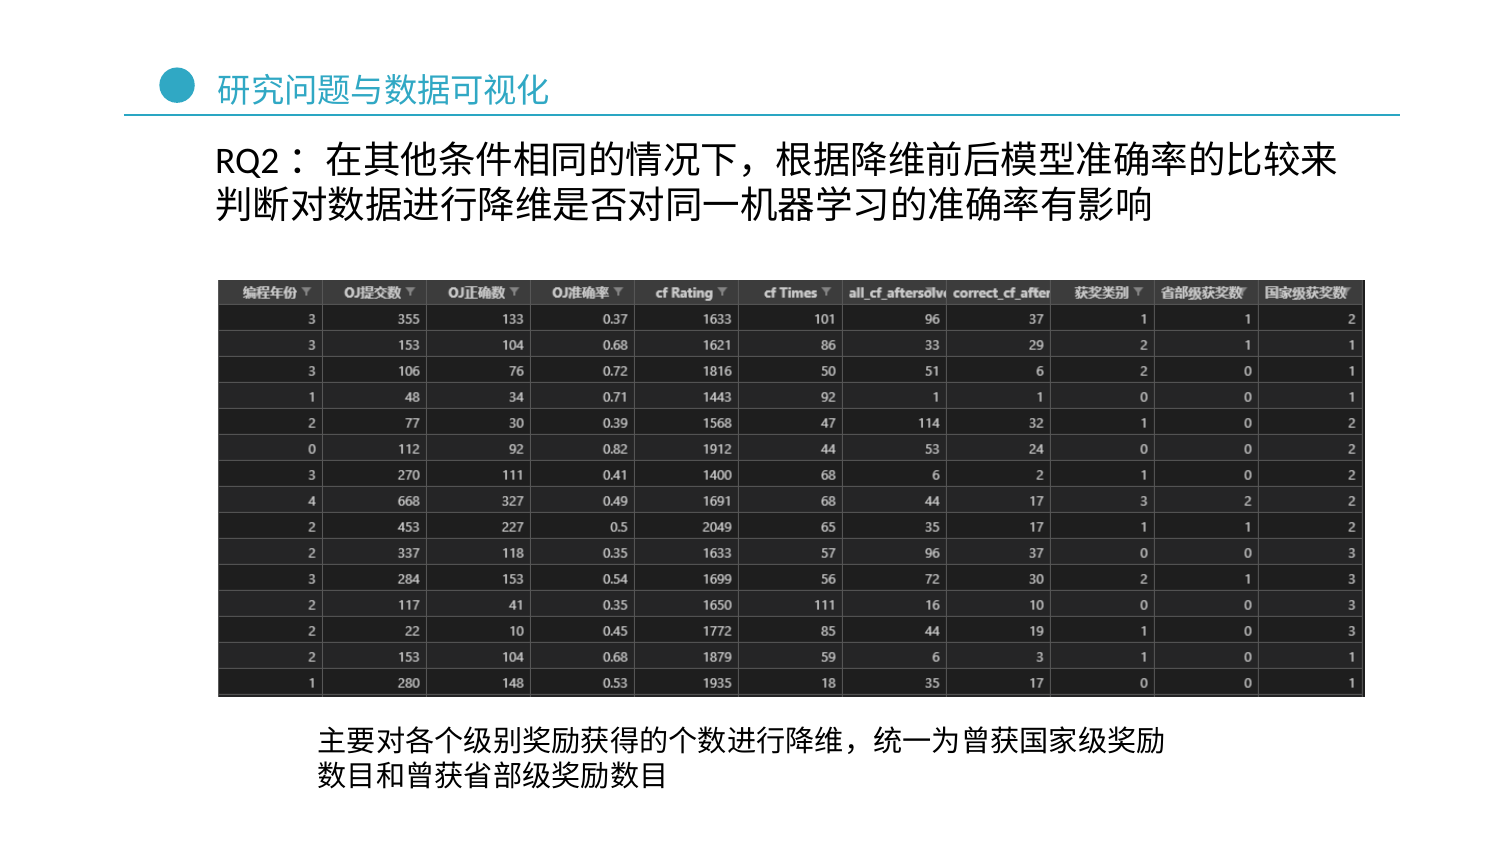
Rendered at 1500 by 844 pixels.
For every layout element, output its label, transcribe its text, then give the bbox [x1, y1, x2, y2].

text_box 主要对各个级别奖励获得的个数进行降维，统一为曾获国家级奖励数目和曾获省部级奖励数目 [302, 715, 1198, 800]
picture [218, 279, 1365, 697]
text_box RQ2：在其他条件相同的情况下，根据降维前后模型准确率的比较来判断对数据进行降维是否对同一机器学习的准确率有影响 [200, 128, 1390, 233]
